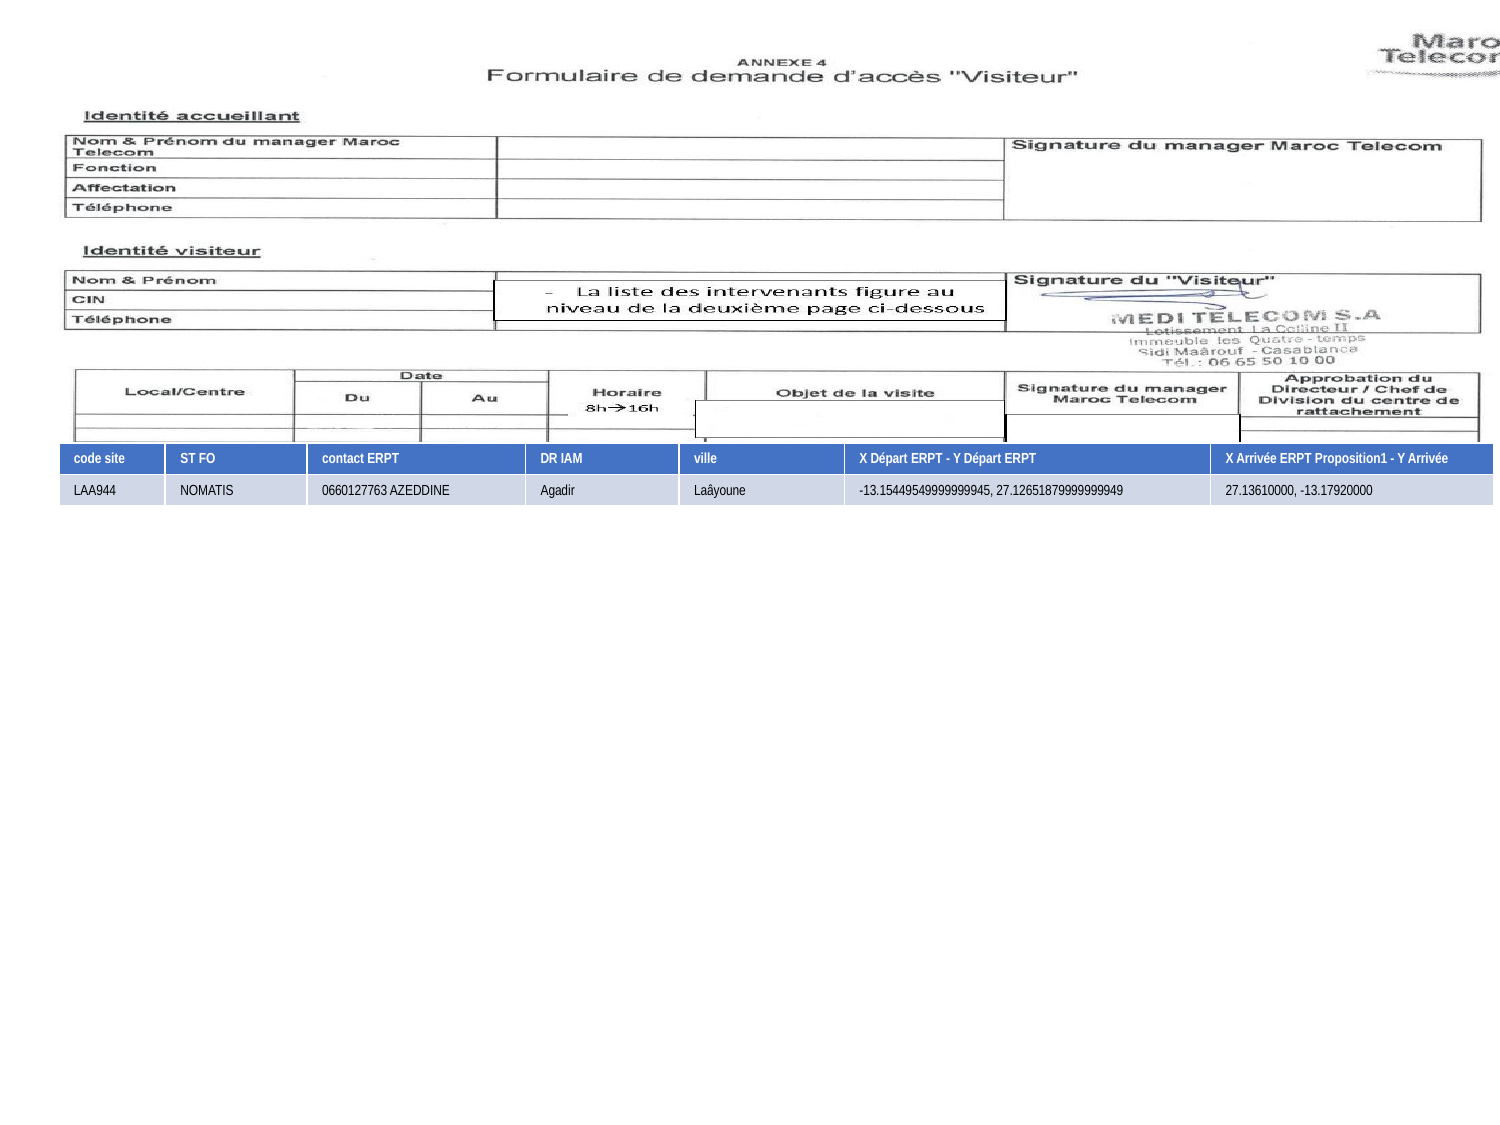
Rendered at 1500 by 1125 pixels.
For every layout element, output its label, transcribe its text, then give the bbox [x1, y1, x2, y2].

table_header DR IAM [526, 452, 678, 474]
table_header X Arrivée ERPT Proposition1 - Y Arrivée [1211, 452, 1493, 474]
table_header ST FO [166, 452, 306, 474]
table_cell Laâyoune [680, 475, 844, 505]
table_header X Départ ERPT - Y Départ ERPT [845, 452, 1210, 474]
table_header code site [60, 452, 164, 474]
table_cell Agadir [526, 475, 678, 505]
picture [58, 29, 1500, 444]
table_cell LAA944 [60, 475, 164, 505]
table_cell -13.15449549999999945, 27.12651879999999949 [845, 475, 1210, 505]
table_cell 0660127763 AZEDDINE [308, 475, 525, 505]
table_cell NOMATIS [166, 475, 306, 505]
table_cell 27.13610000, -13.17920000 [1211, 475, 1493, 505]
table_header contact ERPT [308, 452, 525, 474]
table_header ville [680, 452, 844, 474]
